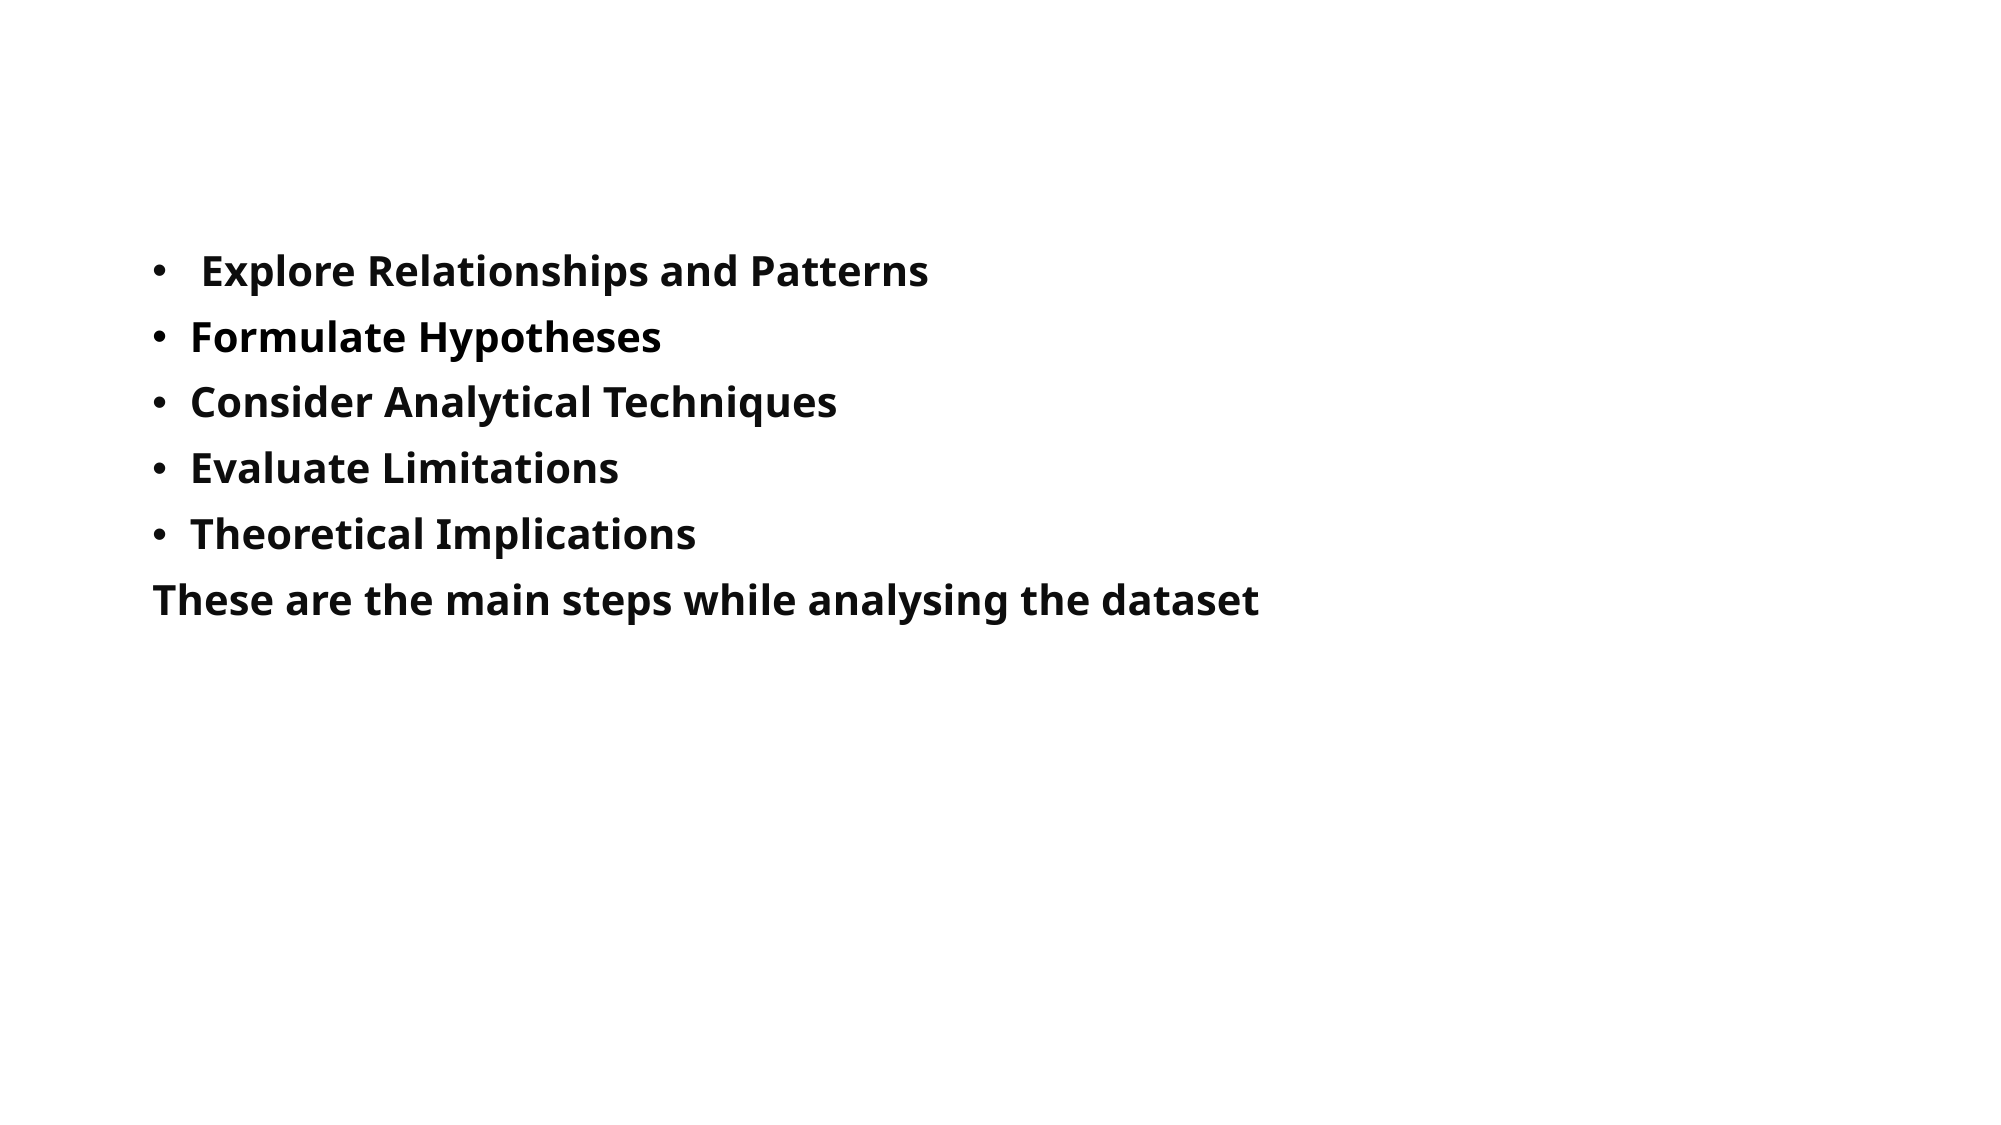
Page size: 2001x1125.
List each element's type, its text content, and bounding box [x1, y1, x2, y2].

list Explore Relationships and Patterns Formulate Hypotheses Consider Analytical Techniques Evaluate Limitations Theoretical Implications These are the main steps while analysing the dataset [137, 105, 1863, 1014]
